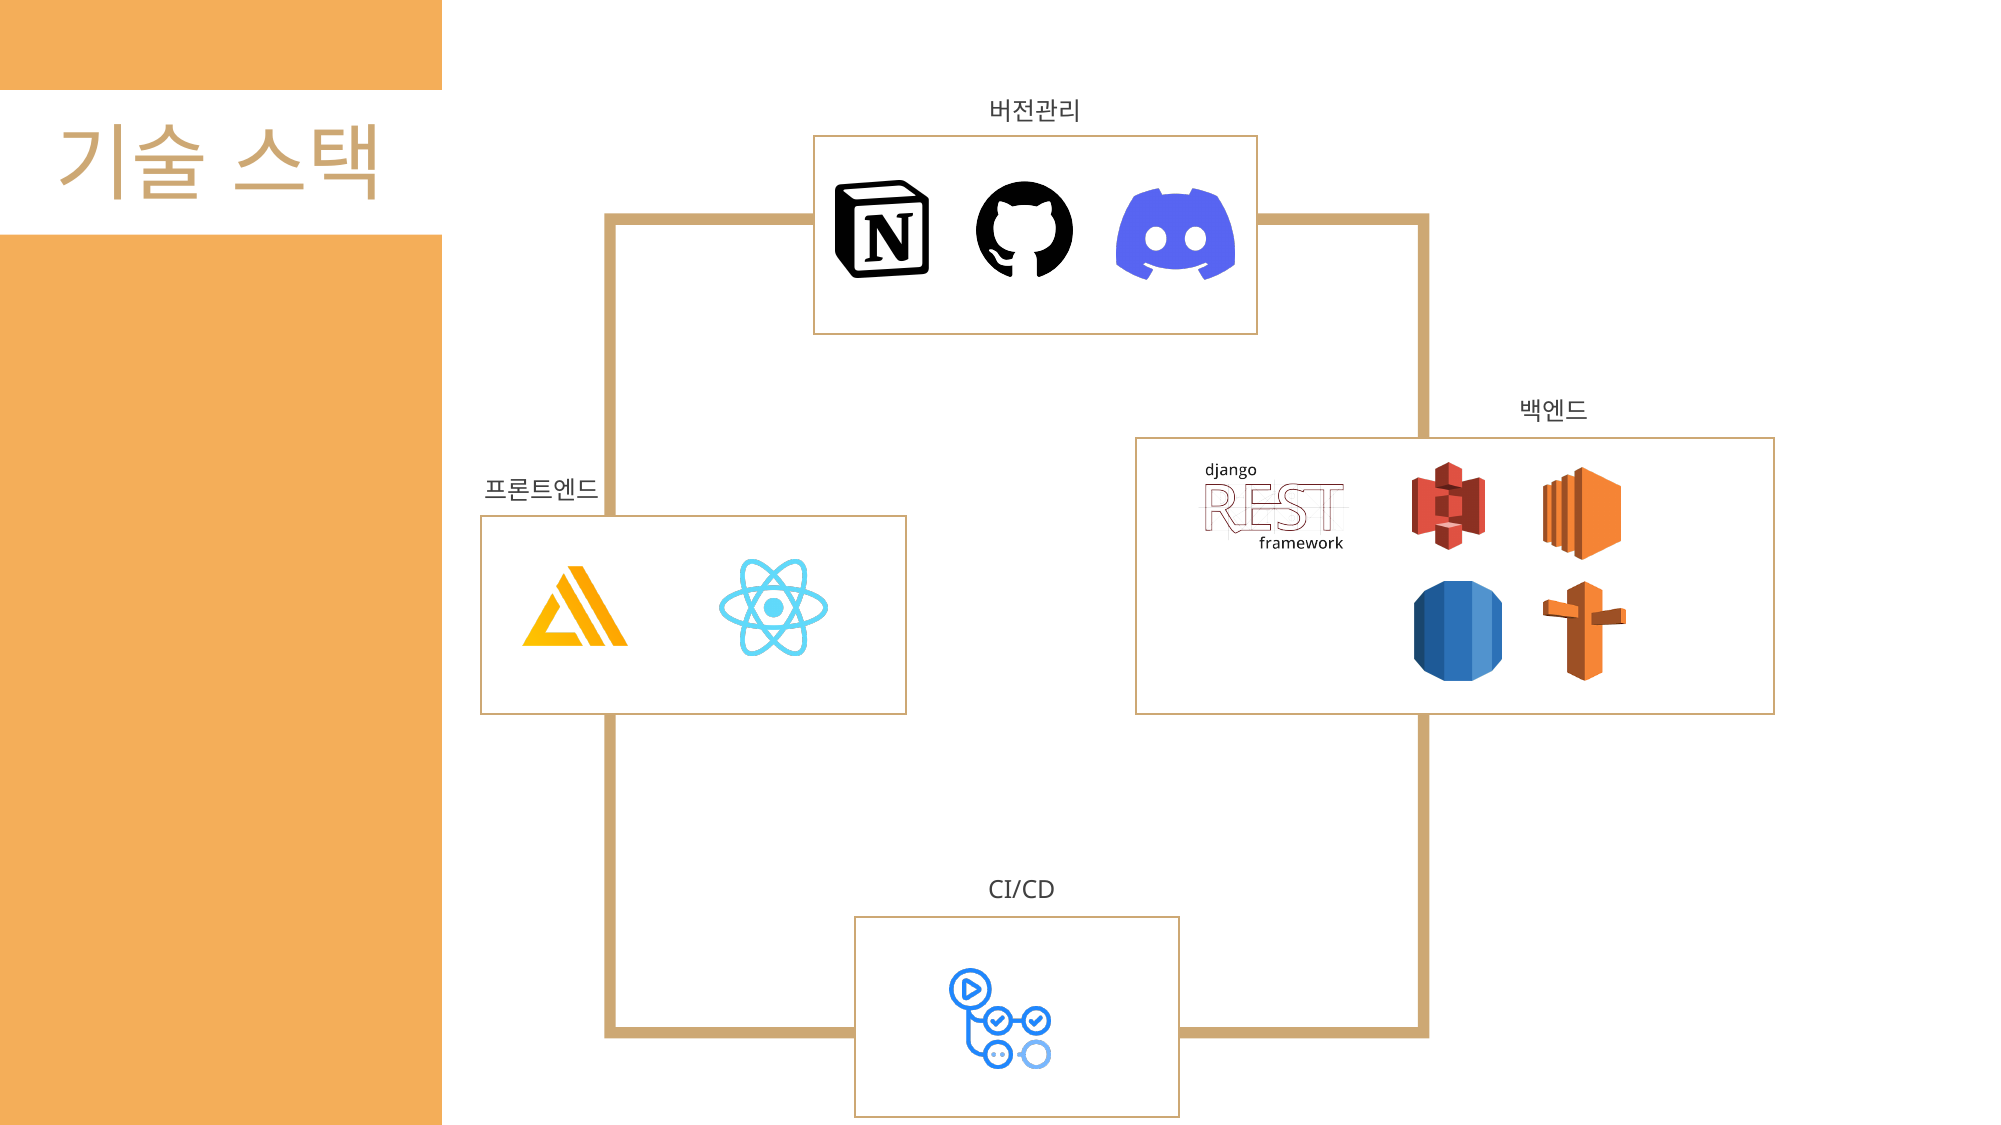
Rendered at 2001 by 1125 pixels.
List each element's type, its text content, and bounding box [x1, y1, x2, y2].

text_box 프론트엔드 [299, 467, 785, 512]
picture [835, 180, 933, 278]
picture [975, 180, 1073, 278]
picture [717, 559, 829, 656]
text_box CI/CD [779, 866, 1265, 912]
text_box [854, 916, 1180, 1118]
picture [522, 566, 628, 646]
picture [1543, 467, 1621, 560]
picture [1543, 581, 1626, 681]
text_box 버전관리 [813, 87, 1258, 133]
picture [1414, 581, 1502, 681]
text_box 백엔드 [1311, 388, 1797, 433]
text_box 기술 스택 [0, 90, 442, 235]
picture [1175, 462, 1373, 550]
picture [949, 968, 1051, 1069]
text_box [0, 0, 443, 1125]
picture [1116, 174, 1235, 294]
picture [1412, 462, 1485, 550]
text_box [480, 515, 907, 715]
text_box [1135, 437, 1775, 715]
text_box [813, 135, 1258, 335]
